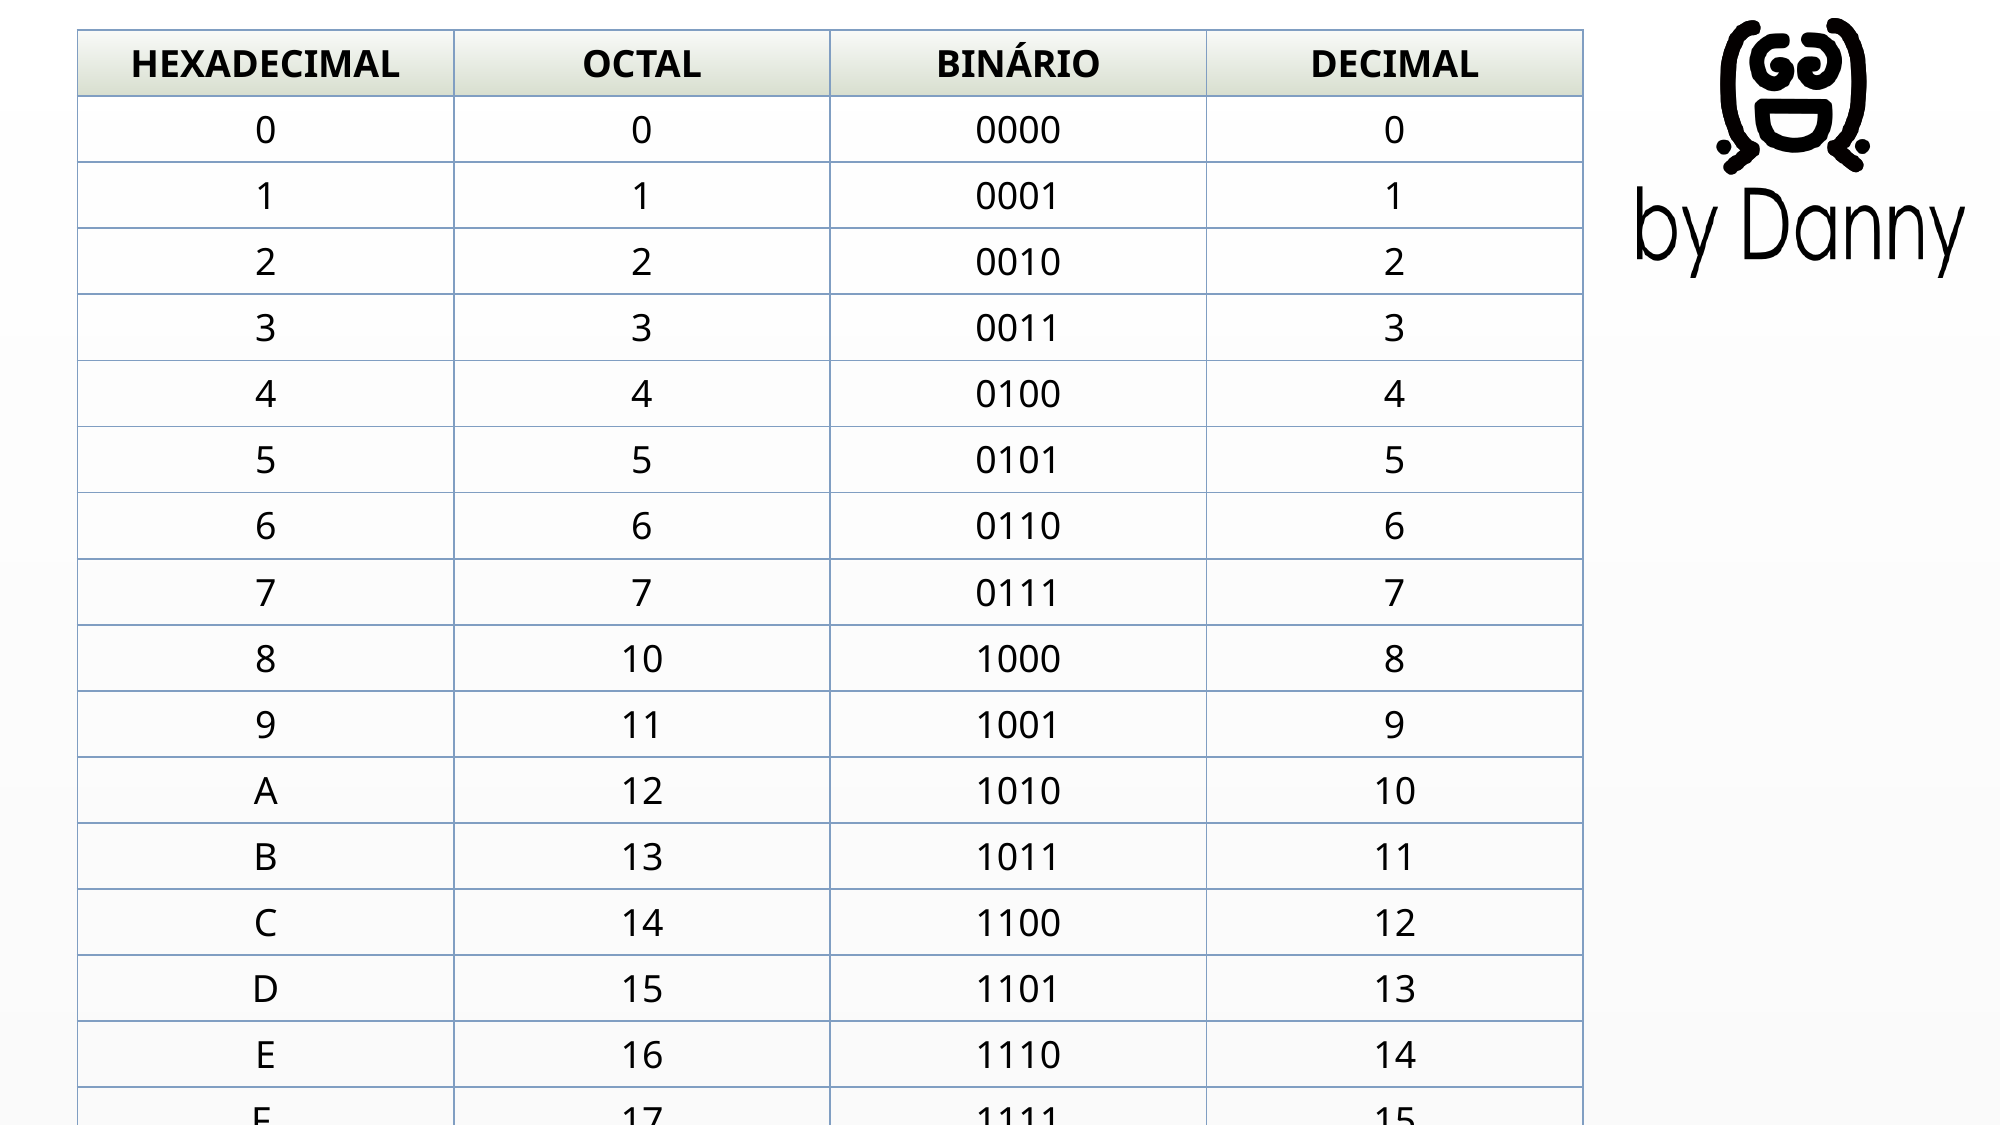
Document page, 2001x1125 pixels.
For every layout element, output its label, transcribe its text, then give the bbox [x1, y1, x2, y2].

table_cell 1 [78, 163, 453, 227]
table_cell 12 [1207, 890, 1582, 954]
table_cell E [78, 1022, 453, 1086]
table_cell 11 [455, 692, 829, 756]
table_cell 0100 [831, 361, 1206, 426]
table_cell A [78, 758, 453, 822]
table_cell 16 [455, 1022, 829, 1086]
table_cell 0 [1207, 97, 1582, 161]
table_cell 0 [78, 97, 453, 161]
table_header HEXADECIMAL [78, 31, 453, 95]
table_cell 13 [1207, 956, 1582, 1020]
table_cell 0001 [831, 163, 1206, 227]
table_cell 8 [1207, 626, 1582, 690]
table_header DECIMAL [1207, 31, 1582, 95]
table_cell 1 [455, 163, 829, 227]
table_cell 0111 [831, 560, 1206, 624]
table_cell 6 [455, 493, 829, 558]
table_cell 1111 [831, 1088, 1206, 1125]
table_cell 2 [78, 229, 453, 293]
table_cell 7 [1207, 560, 1582, 624]
table_cell 17 [455, 1088, 829, 1125]
table_cell 14 [455, 890, 829, 954]
table_cell 8 [78, 626, 453, 690]
table_header OCTAL [455, 31, 829, 95]
table_cell 2 [1207, 229, 1582, 293]
table_cell 3 [455, 295, 829, 360]
table_cell 3 [1207, 295, 1582, 360]
table_cell 4 [1207, 361, 1582, 426]
table_cell 1011 [831, 824, 1206, 888]
table_cell 1010 [831, 758, 1206, 822]
table_cell 11 [1207, 824, 1582, 888]
table_cell 5 [455, 427, 829, 492]
table_header BINÁRIO [831, 31, 1206, 95]
table_cell 6 [1207, 493, 1582, 558]
table_cell 10 [1207, 758, 1582, 822]
table_cell 1001 [831, 692, 1206, 756]
table_cell D [78, 956, 453, 1020]
picture [1637, 18, 1965, 278]
table_cell 0110 [831, 493, 1206, 558]
table_cell 7 [455, 560, 829, 624]
table_cell 0000 [831, 97, 1206, 161]
table_cell 2 [455, 229, 829, 293]
table_cell 3 [78, 295, 453, 360]
table_cell 0101 [831, 427, 1206, 492]
table_cell 10 [455, 626, 829, 690]
table_cell 4 [78, 361, 453, 426]
table_cell 15 [455, 956, 829, 1020]
table_cell 9 [1207, 692, 1582, 756]
table_cell 4 [455, 361, 829, 426]
table_cell 9 [78, 692, 453, 756]
table_cell F [78, 1088, 453, 1125]
table_cell 15 [1207, 1088, 1582, 1125]
table_cell 0010 [831, 229, 1206, 293]
table_cell 12 [455, 758, 829, 822]
table_cell 5 [78, 427, 453, 492]
table_cell 1000 [831, 626, 1206, 690]
table_cell 14 [1207, 1022, 1582, 1086]
table_cell 13 [455, 824, 829, 888]
table_cell 1101 [831, 956, 1206, 1020]
table_cell 6 [78, 493, 453, 558]
table_cell 1110 [831, 1022, 1206, 1086]
table_cell 5 [1207, 427, 1582, 492]
table_cell 7 [78, 560, 453, 624]
table_cell 1100 [831, 890, 1206, 954]
table_cell B [78, 824, 453, 888]
table_cell 1 [1207, 163, 1582, 227]
table_cell 0011 [831, 295, 1206, 360]
table_cell C [78, 890, 453, 954]
table_cell 0 [455, 97, 829, 161]
